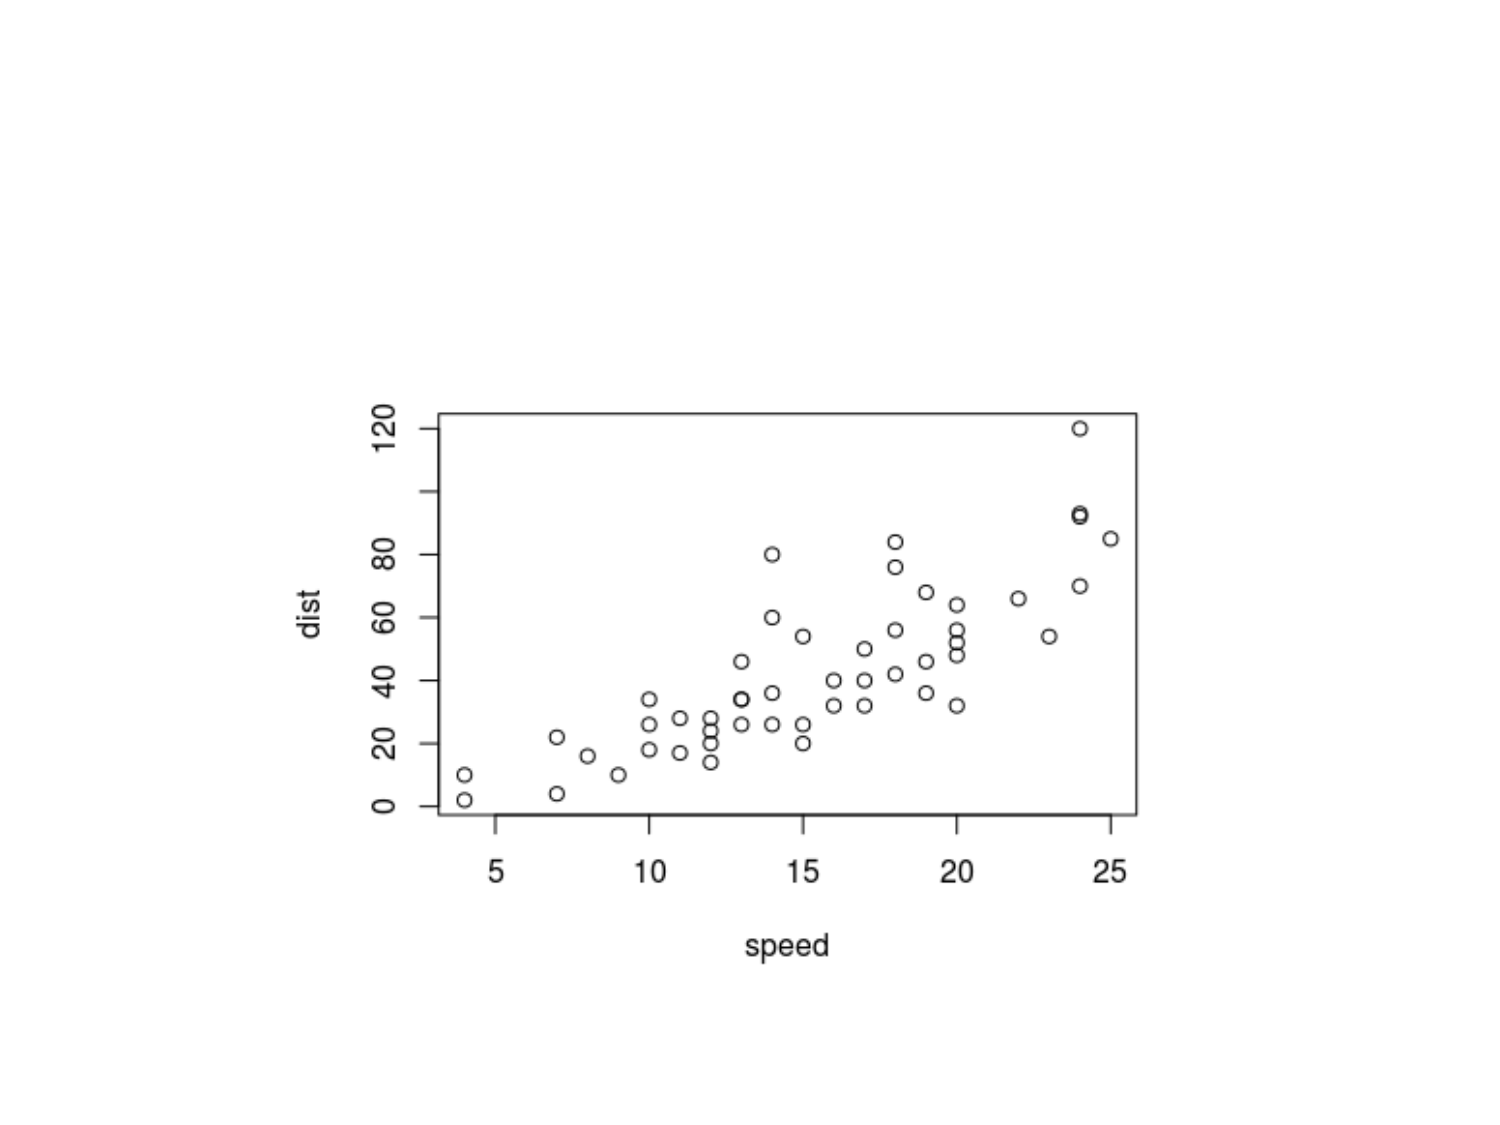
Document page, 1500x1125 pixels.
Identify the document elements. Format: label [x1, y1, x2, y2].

picture [287, 262, 1215, 1005]
